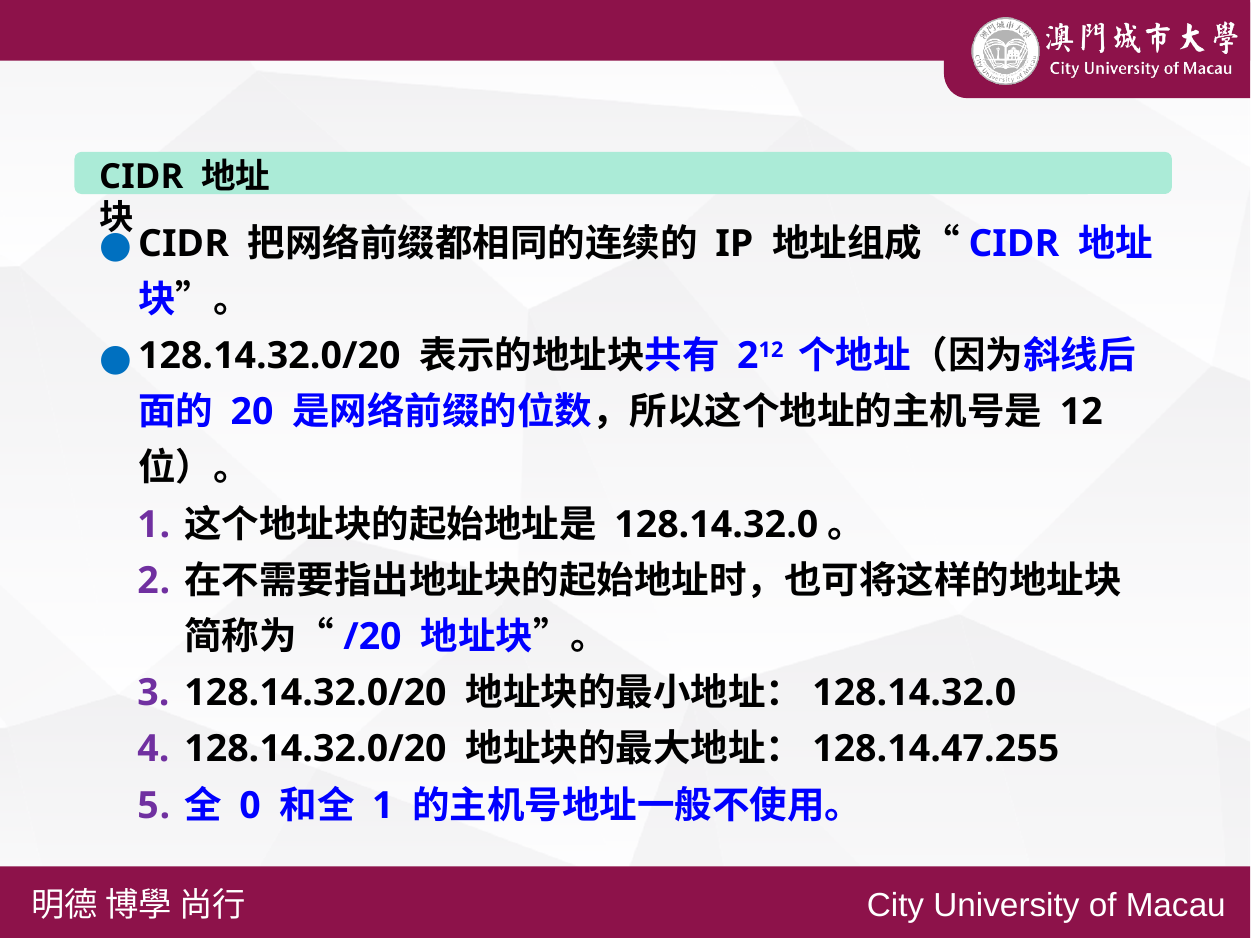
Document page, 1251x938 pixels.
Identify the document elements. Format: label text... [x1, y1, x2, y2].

picture [0, 61, 1251, 866]
text_box CIDR 把网络前缀都相同的连续的 IP 地址组成“CIDR 地址块”。 128.14.32.0/20 表示的地址块共有 212 个地址（因为斜线后面的 20 是网络前缀的位数，所以这个地址的主机号是 12 位）。 这个地址块的起始地址是 128.14.32.0。 在不需要指出地址块的起始地址时，也可将这样的地址块简称为“/20 地址块”。 128.14.32.0/20 地址块的最小地址：128.14.32.0 128.14.32.0/20 地址块的最大地址：128.14.47.255 全 0 和全 1 的主机号地址一般不使用。 [84, 199, 1172, 834]
picture [971, 17, 1040, 85]
text_box [318, 151, 1172, 195]
text_box CIDR 地址块 [84, 146, 318, 199]
text_box [74, 151, 84, 195]
picture [1048, 59, 1232, 80]
picture [1043, 21, 1238, 55]
